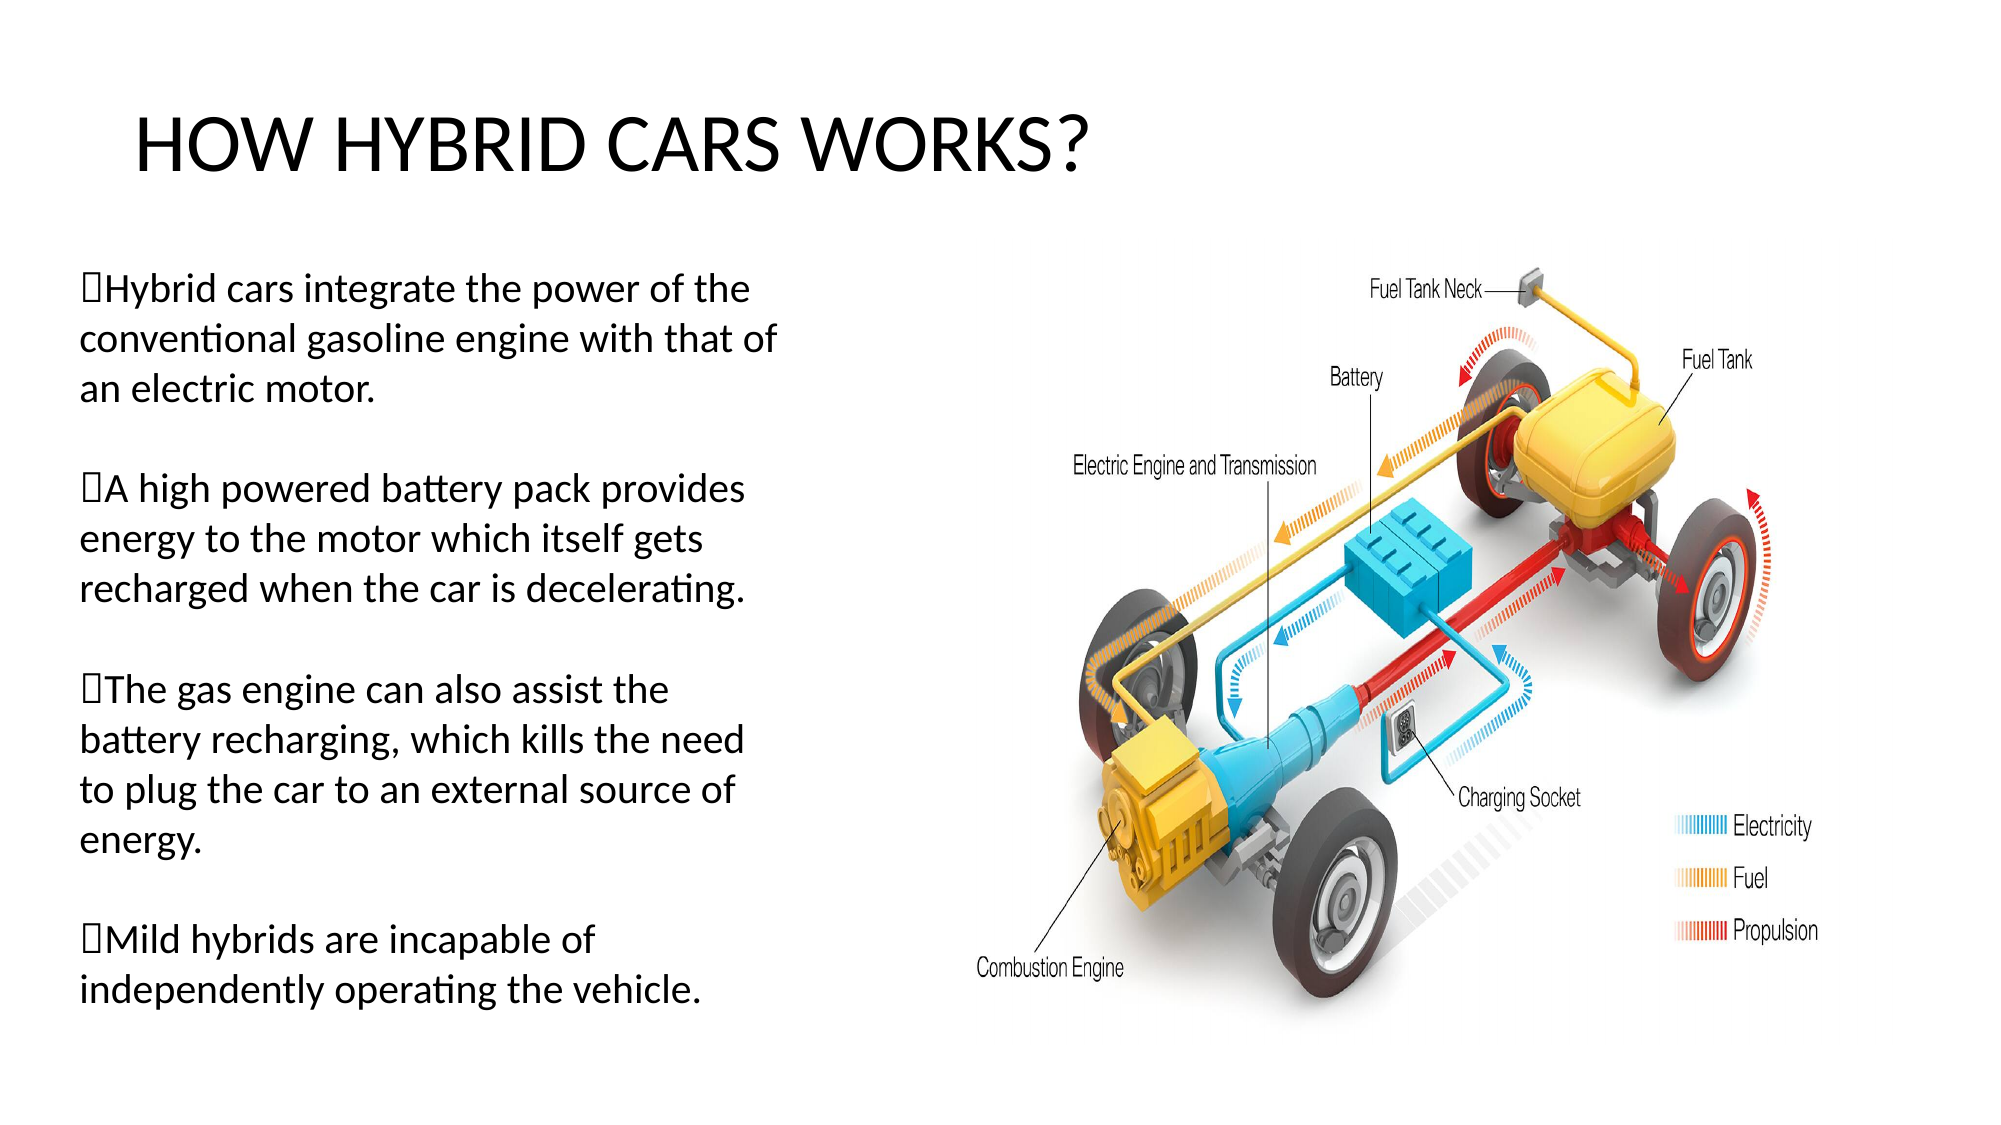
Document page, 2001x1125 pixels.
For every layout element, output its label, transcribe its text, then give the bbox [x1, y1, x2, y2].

picture [959, 238, 1893, 1045]
text_box HOW HYBRID CARS WORKS? [119, 80, 1156, 196]
text_box Hybrid cars integrate the power of the conventional gasoline engine with that of an electric motor. A high powered battery pack provides energy to the motor which itself gets recharged when the car is decelerating. The gas engine can also assist the battery recharging, which kills the need to plug the car to an external source of energy. Mild hybrids are incapable of independently operating the vehicle. [64, 253, 804, 1125]
